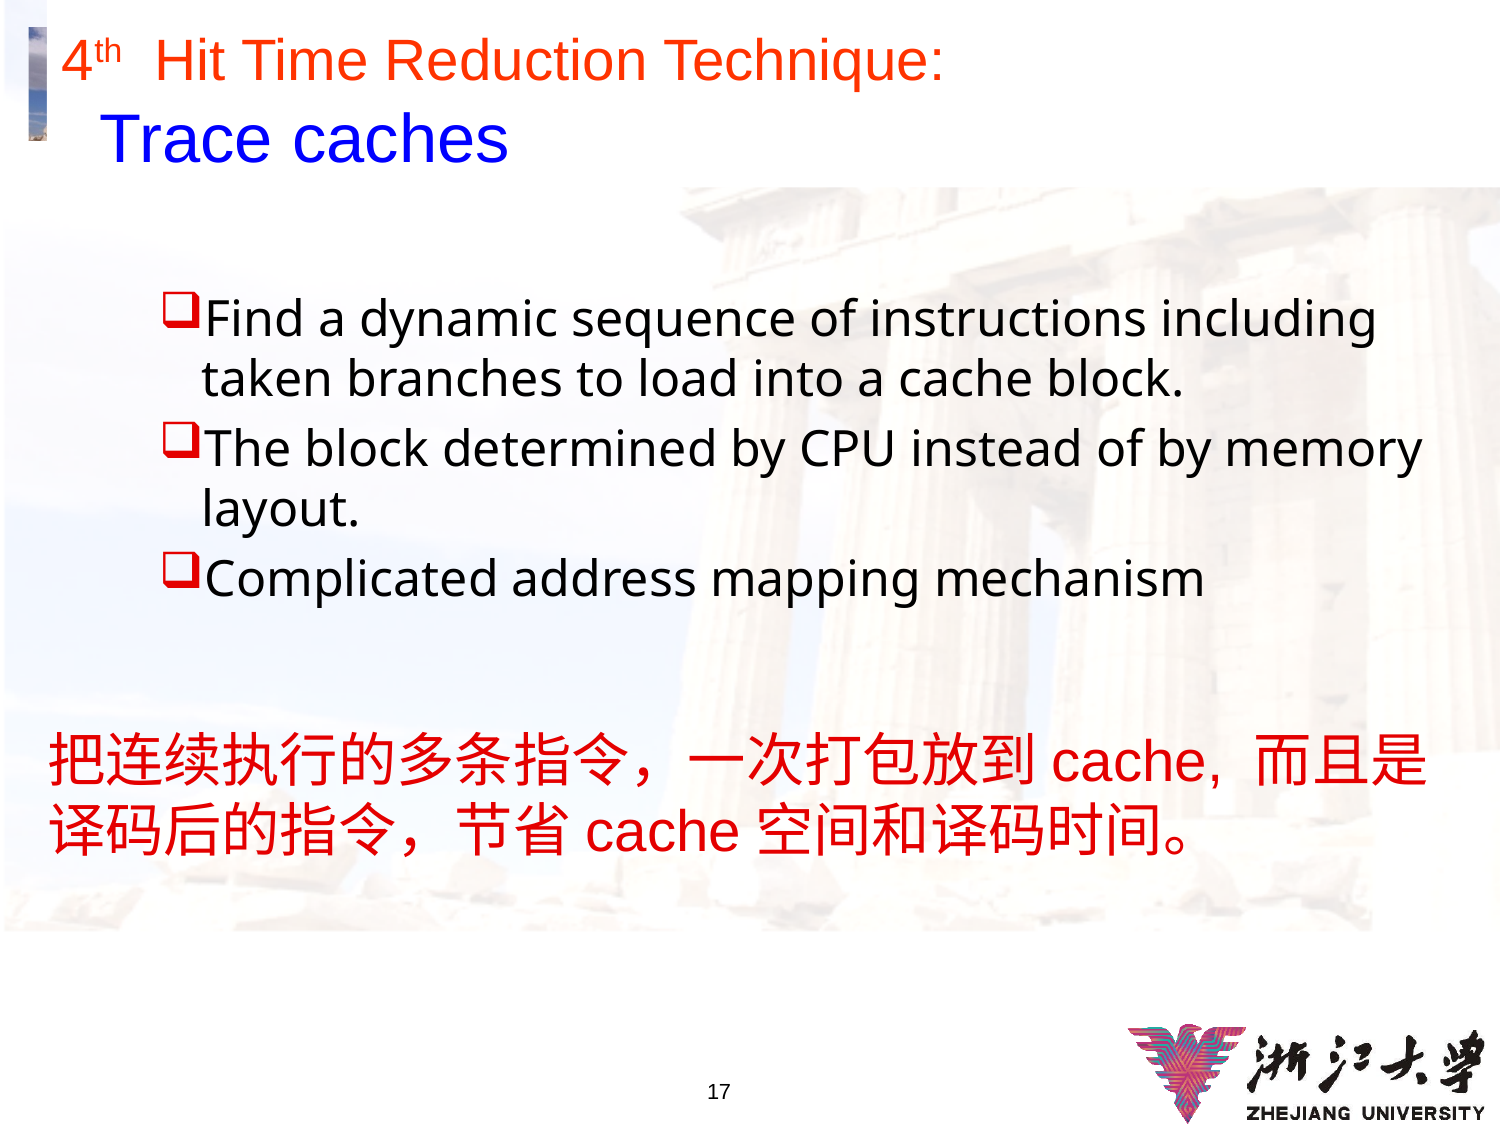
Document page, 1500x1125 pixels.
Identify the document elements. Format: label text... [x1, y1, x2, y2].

title 4th Hit Time Reduction Technique: Trace caches [46, 0, 1500, 188]
picture [0, 0, 1500, 1125]
text_box 把连续执行的多条指令，一次打包放到cache, 而且是译码后的指令，节省cache空间和译码时间。 [32, 715, 1468, 871]
list Find a dynamic sequence of instructions including taken branches to load into a cache block. The block determined by CPU instead of by memory layout. Complicated address mapping mechanism [144, 278, 1500, 1048]
